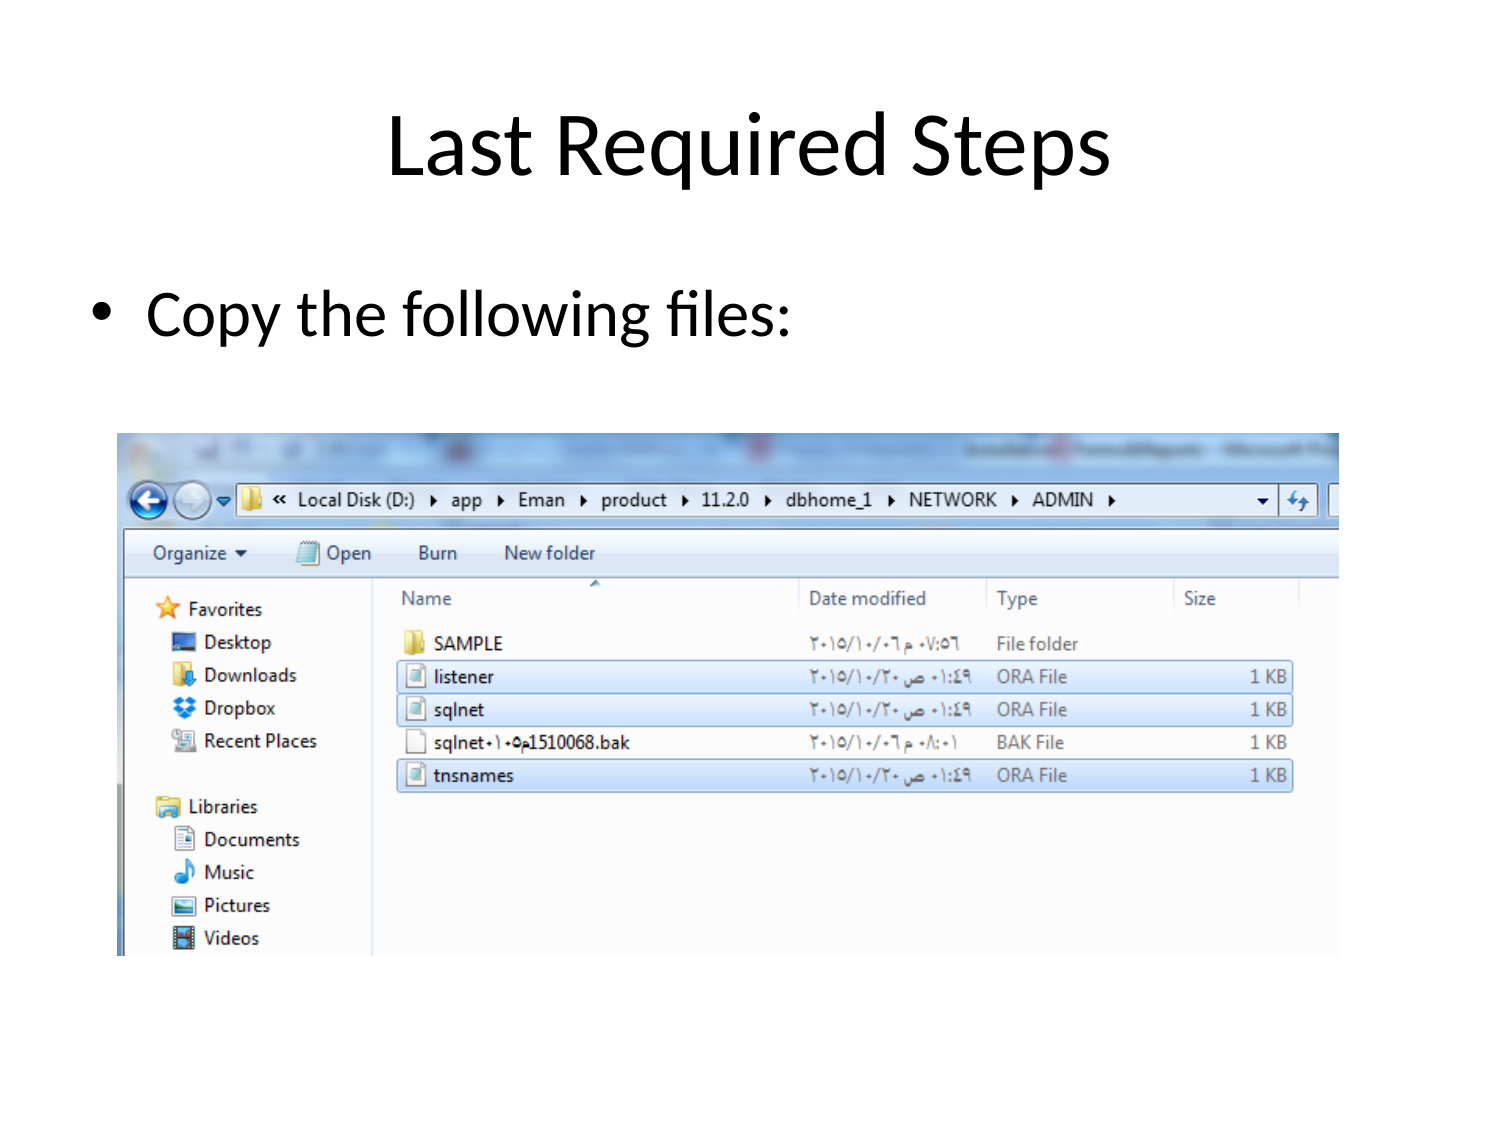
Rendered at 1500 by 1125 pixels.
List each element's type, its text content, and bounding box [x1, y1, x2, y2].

title Last Required Steps [75, 45, 1425, 233]
list Copy the following files: [75, 262, 1425, 1005]
picture [116, 433, 1340, 956]
